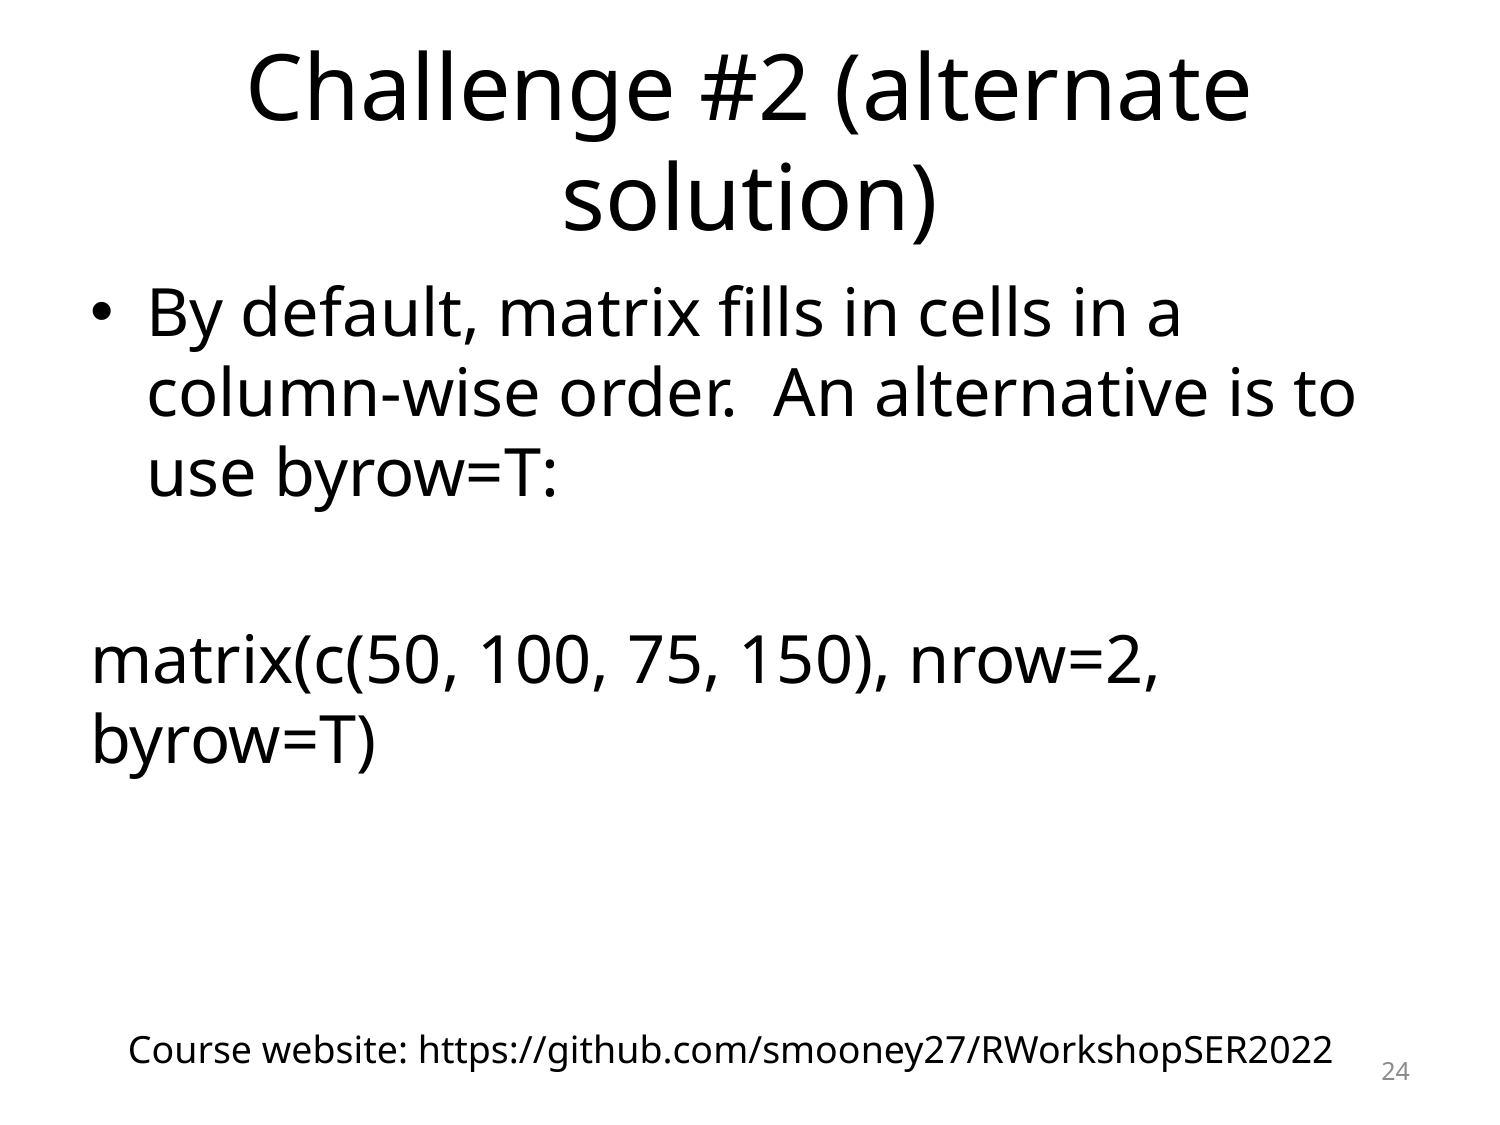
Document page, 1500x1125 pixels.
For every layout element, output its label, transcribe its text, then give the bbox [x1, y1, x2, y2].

slide_number 24 [1074, 1042, 1425, 1103]
title Challenge #2 (alternate solution) [75, 45, 1425, 233]
text_box Course website: https://github.com/smooney27/RWorkshopSER2022 [75, 1018, 1388, 1079]
list By default, matrix fills in cells in a column-wise order. An alternative is to use byrow=T: matrix(c(50, 100, 75, 150), nrow=2, byrow=T) [75, 262, 1425, 1005]
